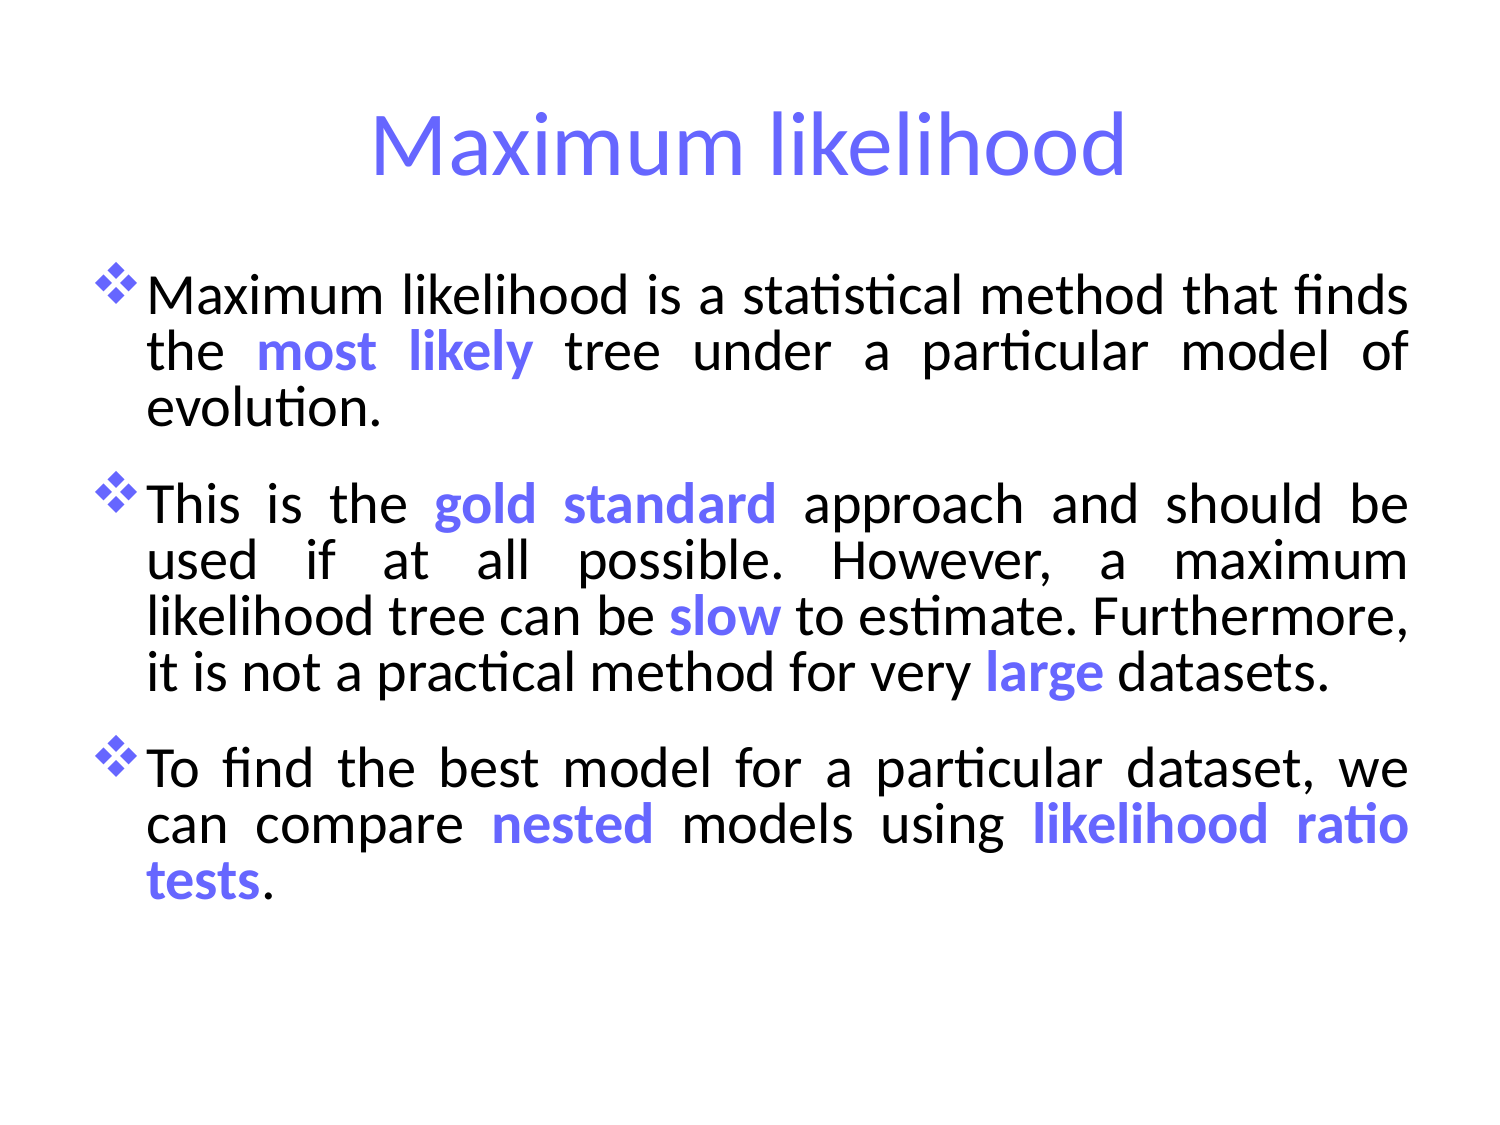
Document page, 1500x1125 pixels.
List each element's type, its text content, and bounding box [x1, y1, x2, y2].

list Maximum likelihood is a statistical method that finds the most likely tree under a particular model of evolution. This is the gold standard approach and should be used if at all possible. However, a maximum likelihood tree can be slow to estimate. Furthermore, it is not a practical method for very large datasets. To find the best model for a particular dataset, we can compare nested models using likelihood ratio tests. [75, 262, 1425, 1005]
title Maximum likelihood [75, 45, 1425, 233]
